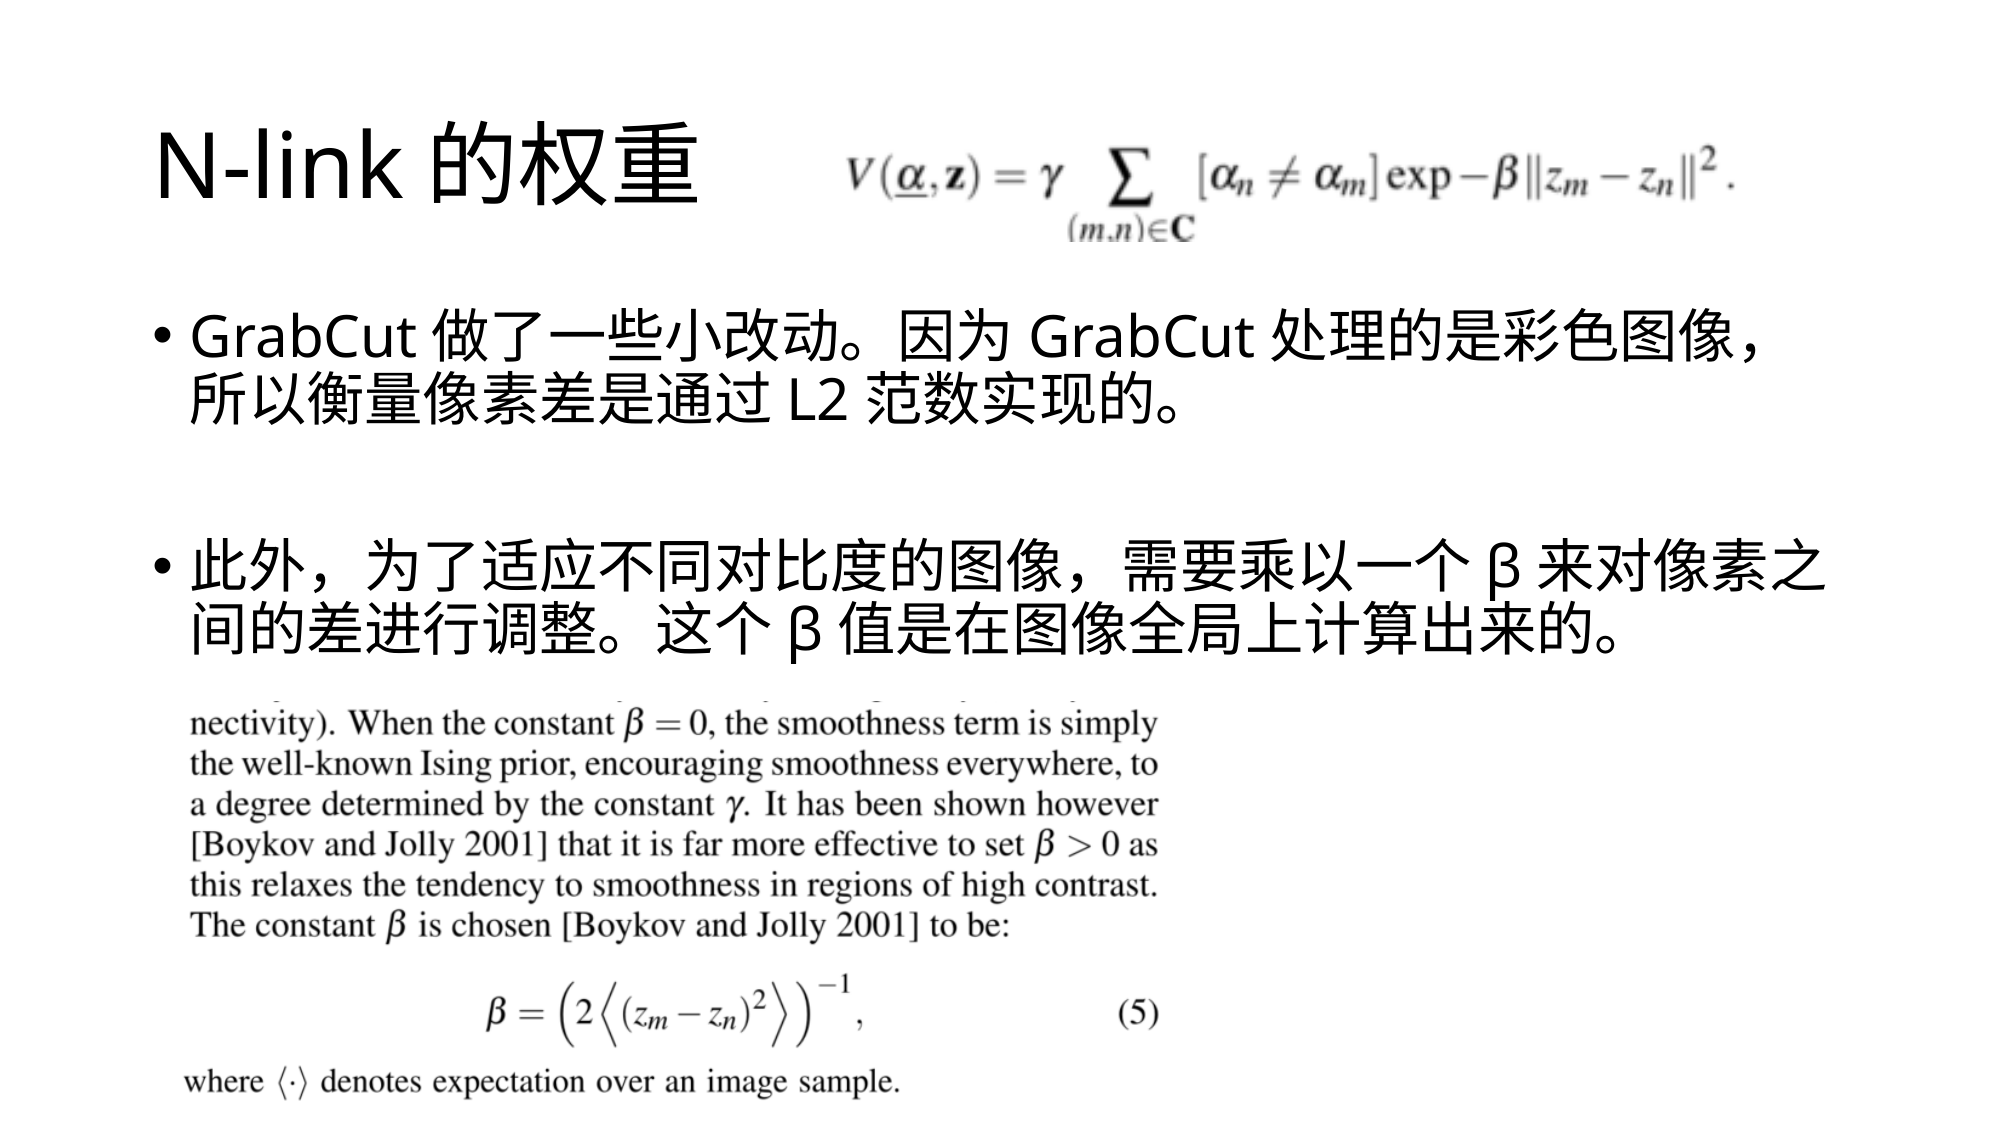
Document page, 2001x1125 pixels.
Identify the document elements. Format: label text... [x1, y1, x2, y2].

picture [175, 701, 1177, 1103]
list GrabCut做了一些小改动。因为GrabCut处理的是彩色图像，所以衡量像素差是通过L2范数实现的。 此外，为了适应不同对比度的图像，需要乘以一个β来对像素之间的差进行调整。这个β值是在图像全局上计算出来的。 [137, 299, 1863, 1014]
picture [818, 117, 1776, 242]
title N-link的权重 [137, 59, 1863, 278]
